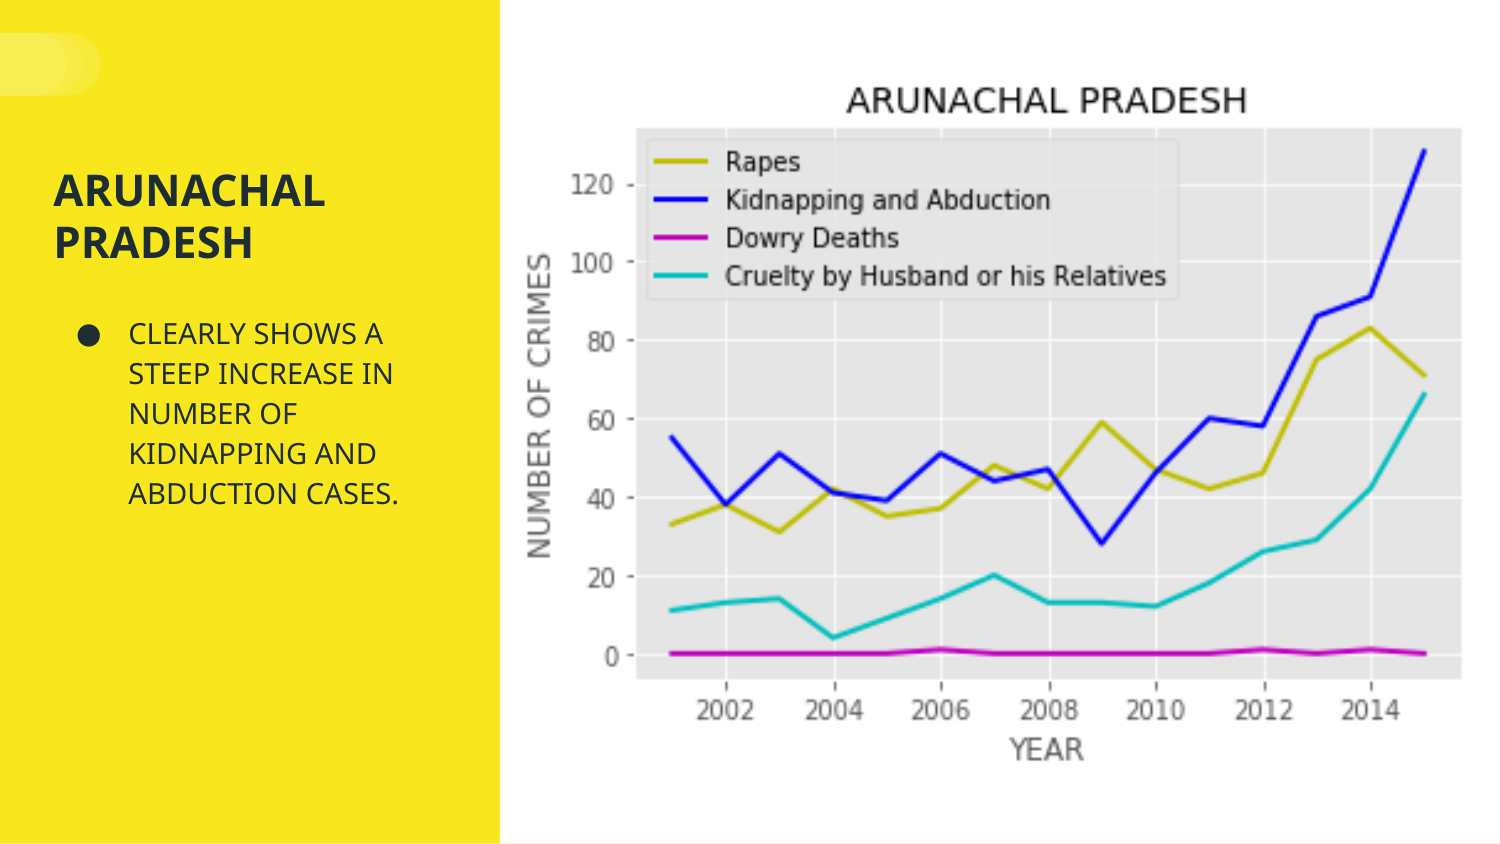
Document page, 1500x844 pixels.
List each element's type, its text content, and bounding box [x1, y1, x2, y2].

picture [511, 67, 1487, 784]
title ARUNACHAL PRADESH [38, 136, 460, 283]
list CLEARLY SHOWS A STEEP INCREASE IN NUMBER OF KIDNAPPING AND ABDUCTION CASES. [38, 294, 460, 784]
